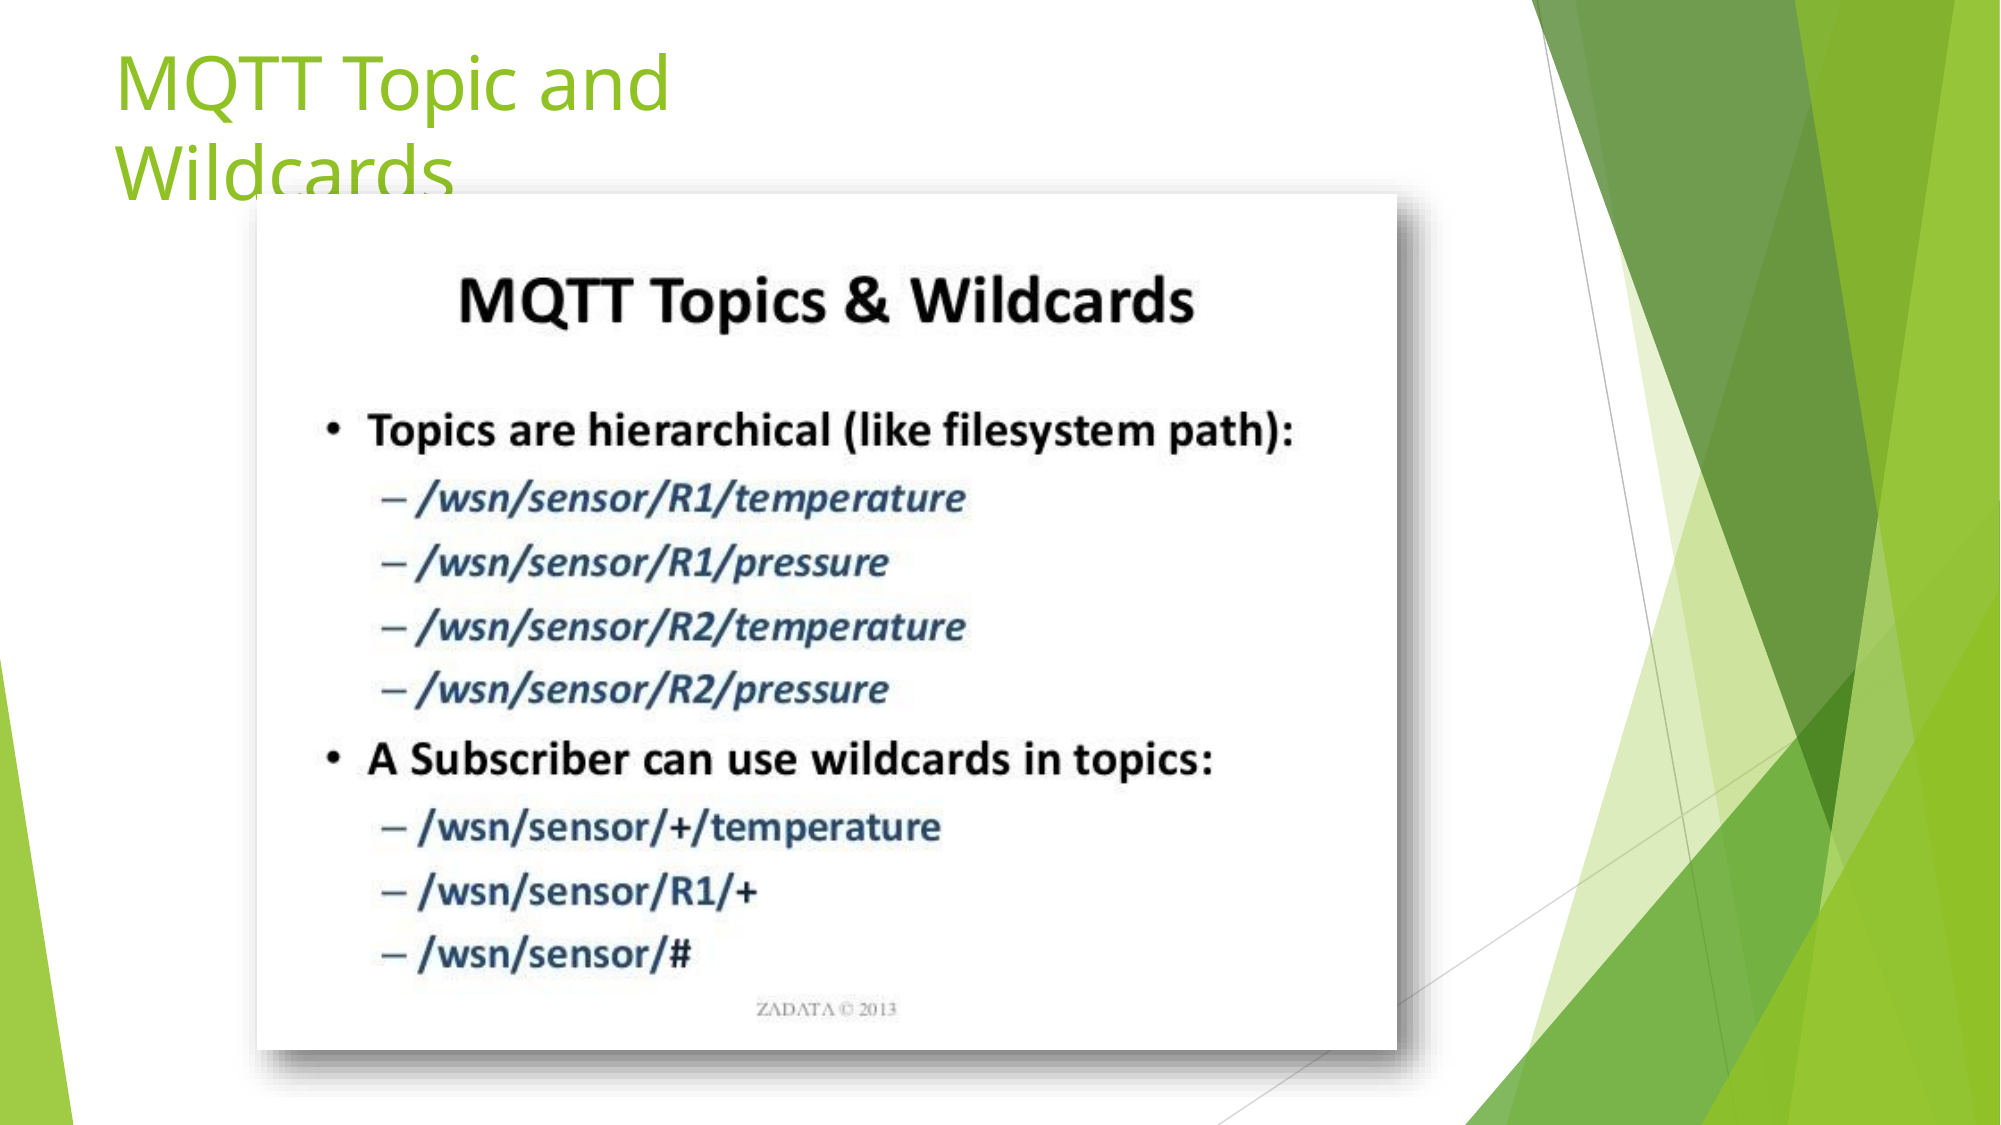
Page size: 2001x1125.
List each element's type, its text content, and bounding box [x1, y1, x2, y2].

title MQTT Topic and Wildcards [112, 33, 996, 224]
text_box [224, 162, 1462, 1097]
